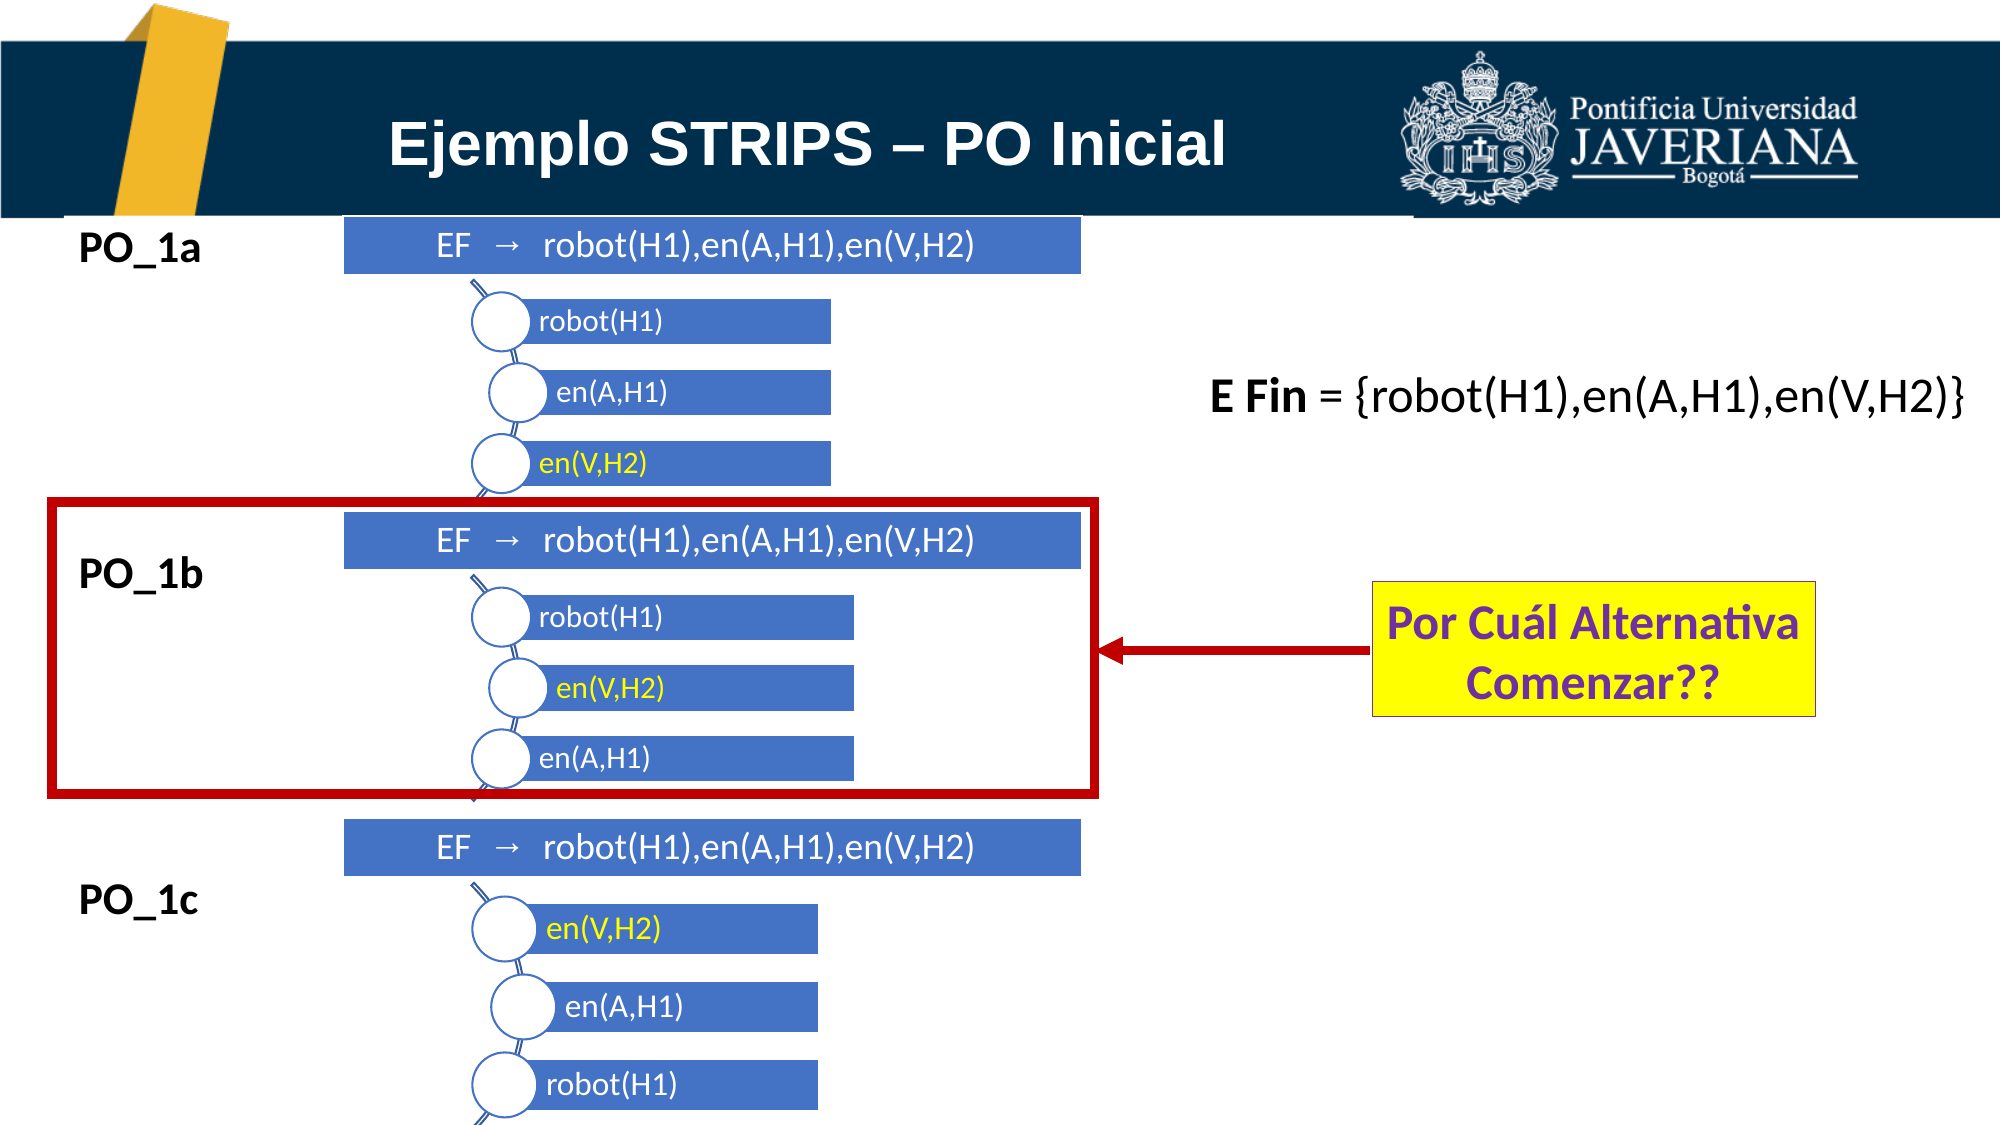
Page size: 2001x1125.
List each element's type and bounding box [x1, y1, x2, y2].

text_box [467, 275, 835, 510]
text_box [467, 570, 858, 807]
text_box [467, 878, 823, 1125]
text_box [290, 817, 1082, 878]
text_box [290, 215, 1082, 275]
text_box [290, 510, 1082, 570]
list [0, 0, 2000, 1125]
